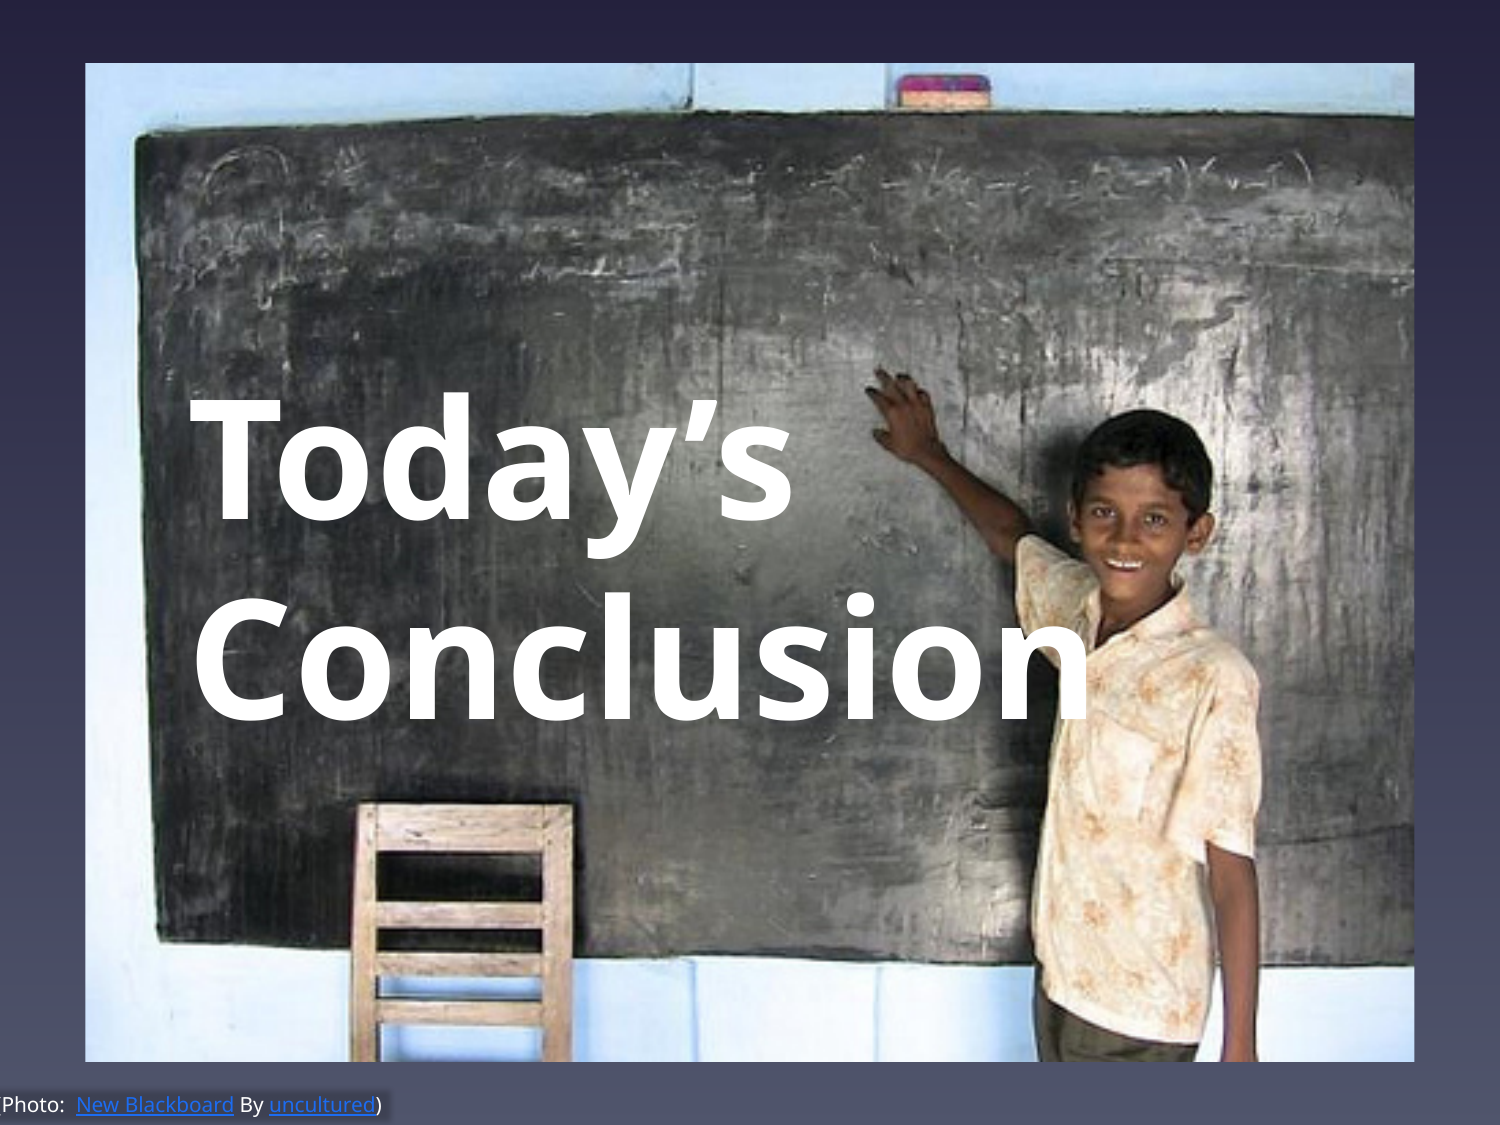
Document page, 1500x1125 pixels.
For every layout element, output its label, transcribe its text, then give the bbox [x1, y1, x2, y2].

text_box (Photo: New Blackboard By uncultured) [0, 1095, 386, 1117]
picture [85, 62, 1415, 1063]
